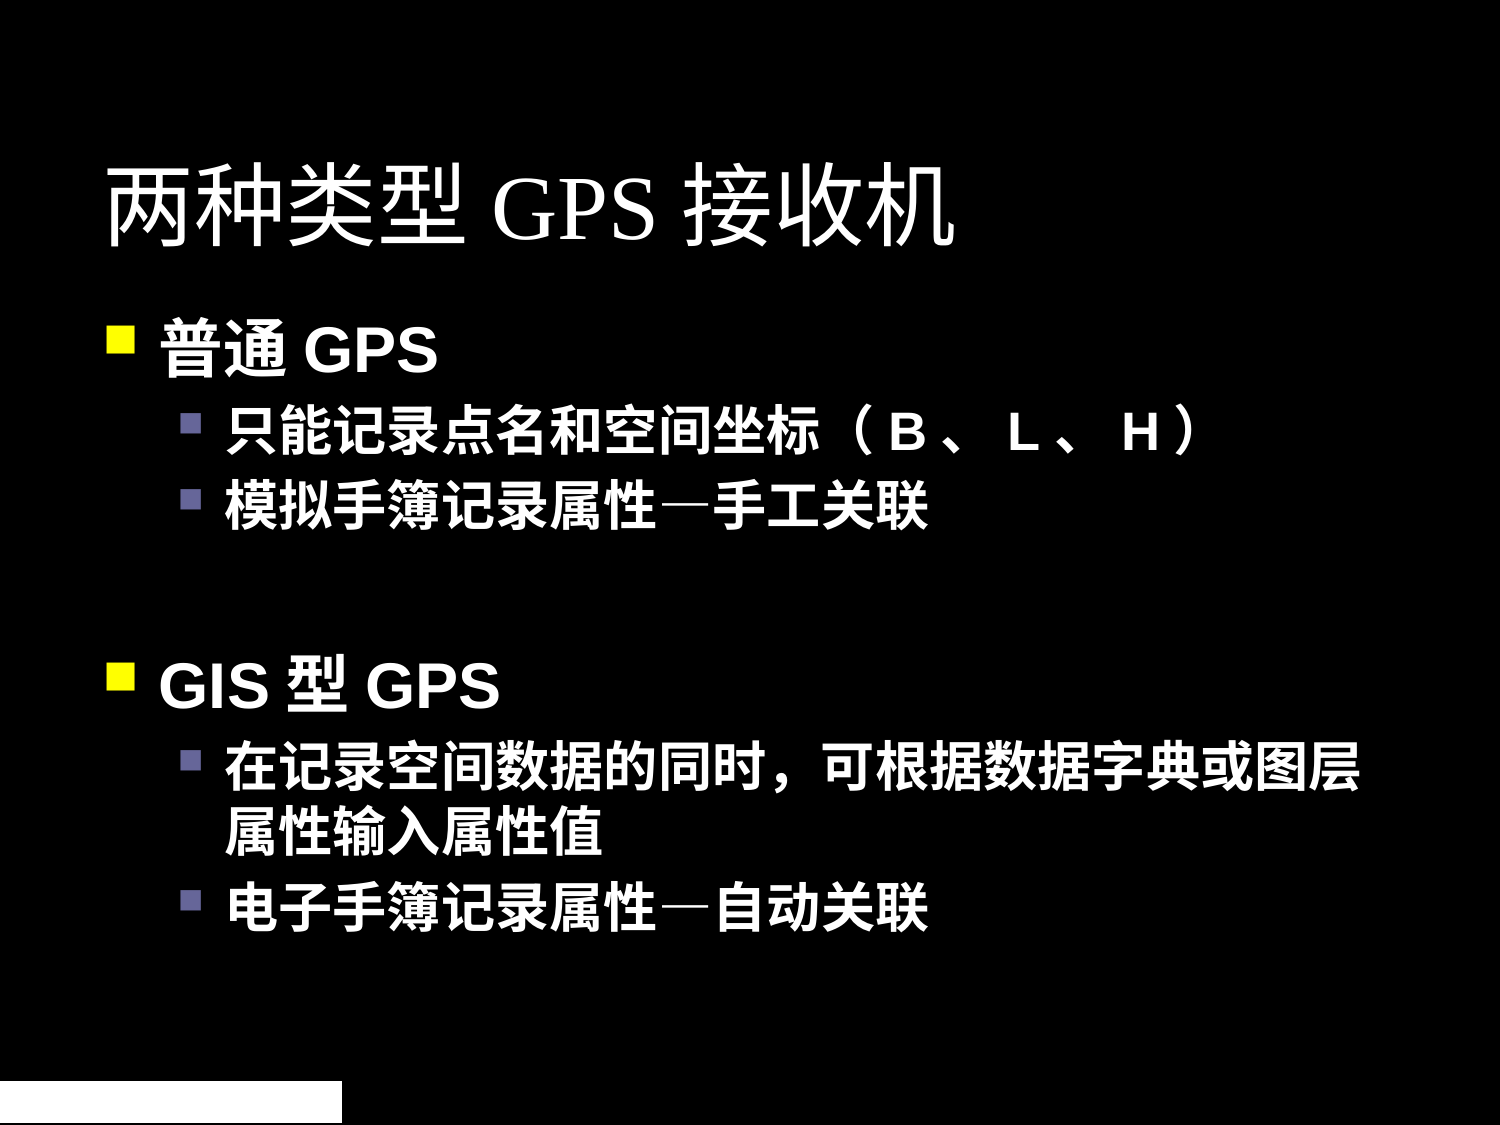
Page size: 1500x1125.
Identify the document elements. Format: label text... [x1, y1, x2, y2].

title 两种类型GPS接收机 [87, 77, 1425, 266]
list 普通GPS 只能记录点名和空间坐标（B、L、H） 模拟手簿记录属性—手工关联 GIS型GPS 在记录空间数据的同时，可根据数据字典或图层属性输入属性值 电子手簿记录属性—自动关联 [87, 299, 1425, 963]
